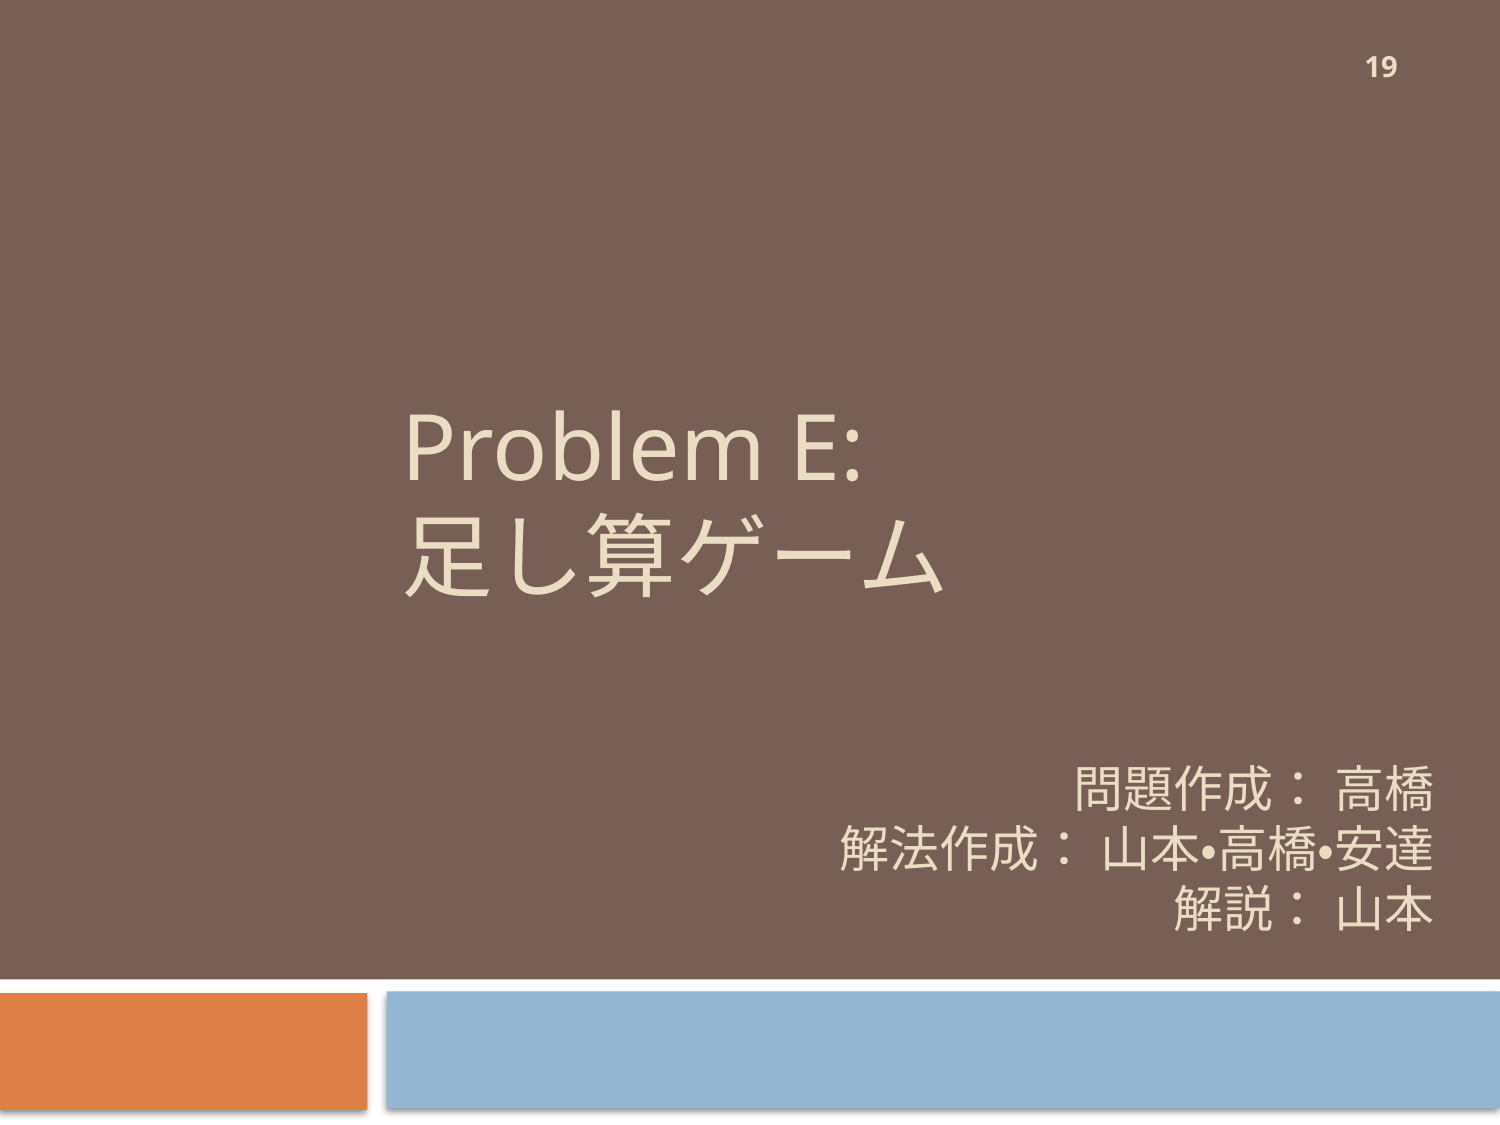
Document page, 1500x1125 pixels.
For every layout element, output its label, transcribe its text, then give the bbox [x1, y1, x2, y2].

slide_number 19 [1312, 37, 1450, 100]
title Problem E: 足し算ゲーム [386, 316, 1450, 617]
text_box 問題作成： 高橋 解法作成： 山本・高橋・安達 解説： 山本 [386, 644, 1450, 945]
